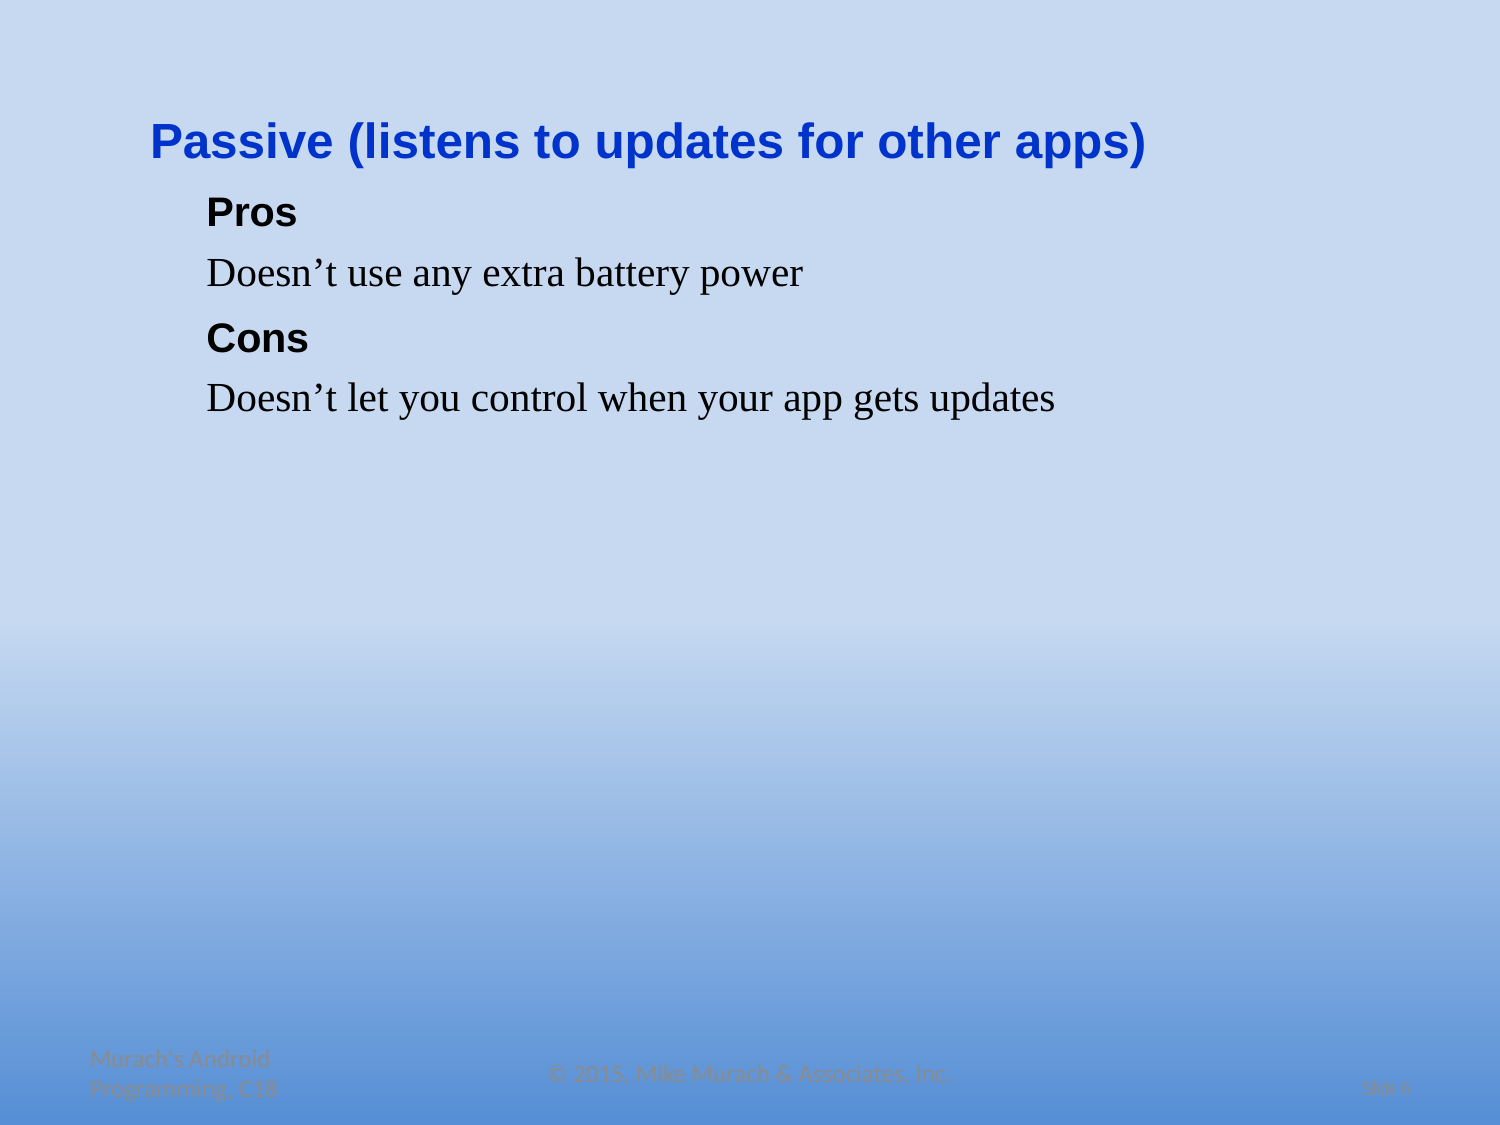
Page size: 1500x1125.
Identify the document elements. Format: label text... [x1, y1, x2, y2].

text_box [149, 112, 1281, 452]
footer © 2015, Mike Murach & Associates, Inc. [512, 1042, 988, 1103]
slide_number Murach's Android Programming, C18 [75, 1042, 425, 1103]
slide_number Slide 6 [1074, 1042, 1425, 1103]
